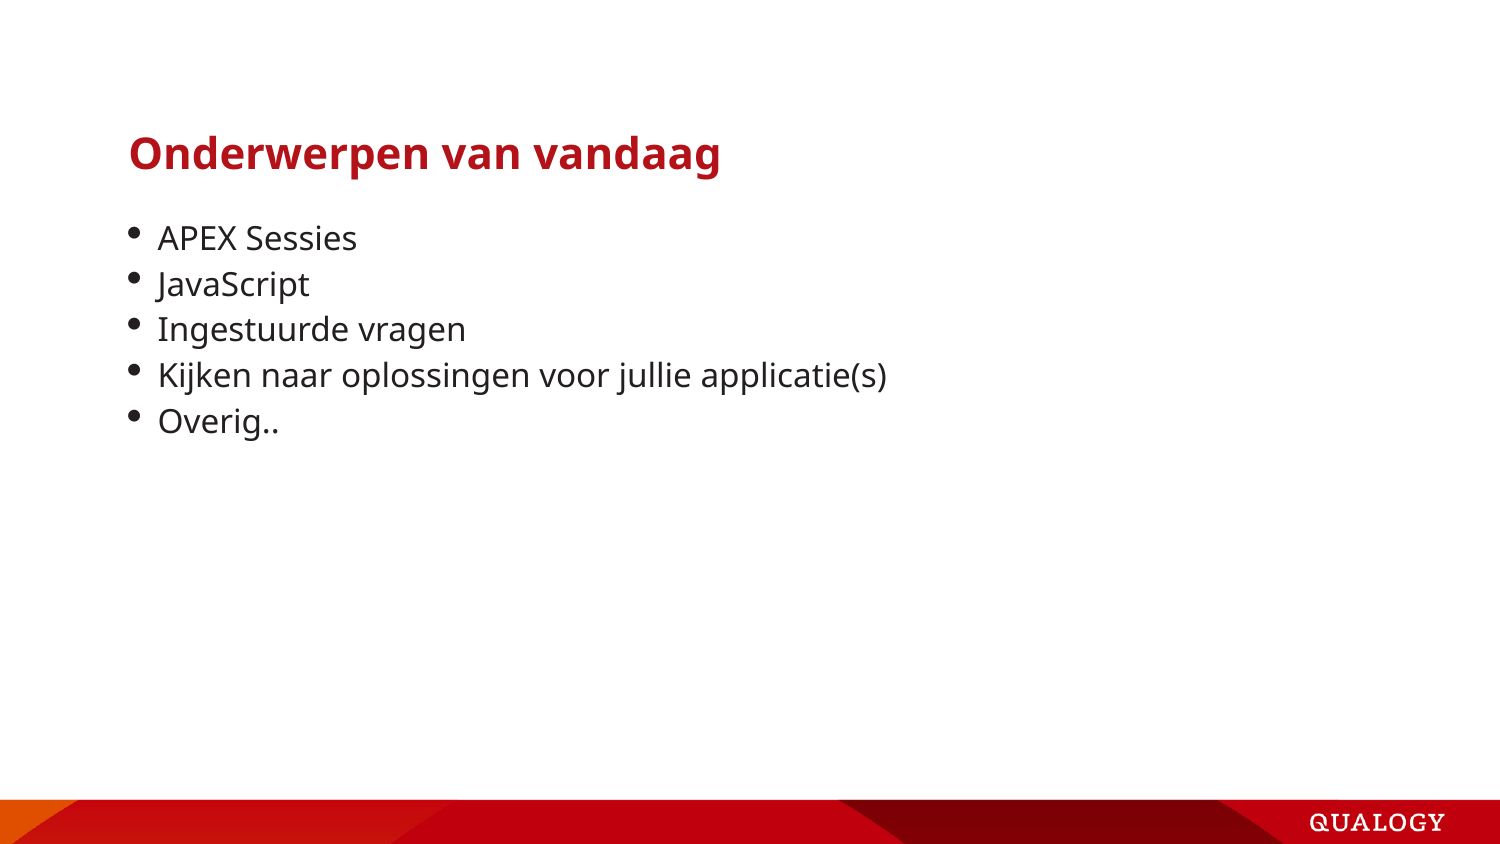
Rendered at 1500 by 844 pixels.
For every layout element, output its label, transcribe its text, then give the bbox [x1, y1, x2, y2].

picture [0, 0, 1500, 844]
list APEX Sessies JavaScript Ingestuurde vragen Kijken naar oplossingen voor jullie applicatie(s) Overig.. [113, 203, 1444, 761]
title Onderwerpen van vandaag [113, 45, 1444, 186]
